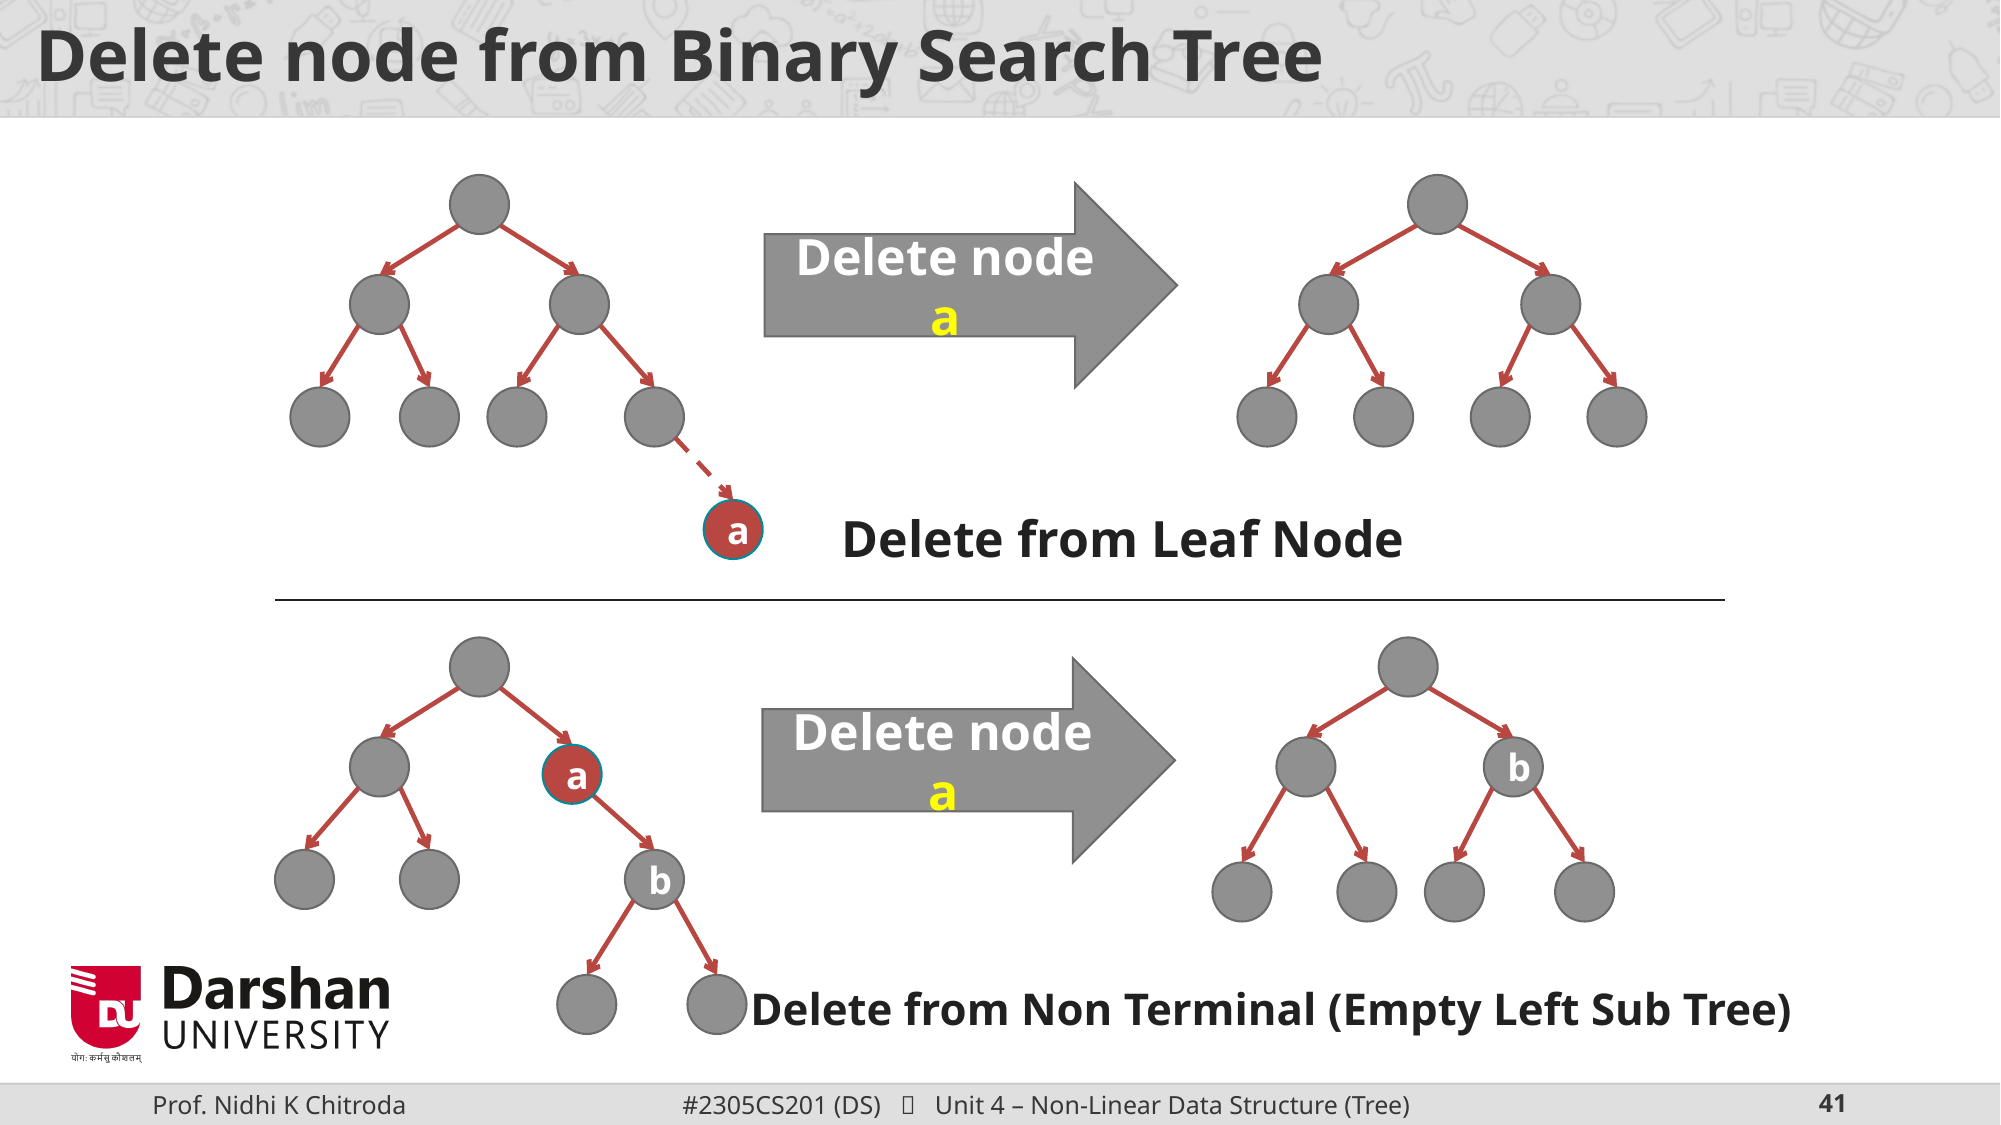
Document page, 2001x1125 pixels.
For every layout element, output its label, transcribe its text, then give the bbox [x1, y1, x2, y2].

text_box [400, 325, 430, 388]
text_box b [1482, 736, 1544, 798]
text_box [486, 386, 548, 448]
text_box [398, 386, 461, 448]
text_box [348, 273, 411, 336]
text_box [1266, 325, 1308, 388]
text_box [1407, 173, 1469, 236]
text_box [1349, 325, 1384, 388]
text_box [600, 325, 655, 388]
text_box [675, 900, 718, 975]
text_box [1326, 787, 1367, 863]
text_box [448, 636, 511, 698]
text_box [548, 273, 611, 336]
text_box a [702, 498, 764, 561]
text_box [1305, 687, 1388, 738]
text_box [1298, 273, 1360, 336]
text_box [586, 900, 634, 975]
text_box [1236, 386, 1298, 448]
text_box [675, 437, 734, 500]
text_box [379, 687, 459, 738]
text_box [398, 848, 461, 911]
text_box [623, 386, 686, 448]
text_box a [541, 743, 603, 805]
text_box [500, 225, 580, 275]
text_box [592, 795, 655, 850]
text_box [1211, 861, 1273, 923]
text_box Delete from Leaf Node [827, 499, 1420, 575]
text_box Delete node a [763, 180, 1179, 390]
title Delete node from Binary Search Tree [0, 0, 2000, 117]
text_box [1469, 386, 1531, 448]
text_box [1377, 636, 1439, 698]
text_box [1454, 787, 1493, 863]
text_box b [623, 848, 686, 911]
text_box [1241, 787, 1286, 863]
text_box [1429, 687, 1514, 738]
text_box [1458, 225, 1551, 275]
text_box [1534, 787, 1585, 863]
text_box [400, 787, 430, 850]
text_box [1571, 325, 1618, 388]
text_box [448, 173, 511, 236]
text_box [1423, 861, 1486, 923]
text_box [556, 973, 618, 1036]
text_box [1586, 386, 1648, 448]
picture [71, 966, 389, 1063]
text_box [379, 225, 459, 275]
text_box [1554, 861, 1616, 923]
text_box [273, 848, 336, 911]
text_box [686, 973, 735, 1036]
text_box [1328, 225, 1417, 275]
text_box Delete from Non Terminal (Empty Left Sub Tree) [735, 974, 1807, 1042]
text_box [348, 736, 411, 798]
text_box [304, 787, 359, 850]
text_box [1353, 386, 1415, 448]
text_box [1520, 273, 1582, 336]
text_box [516, 325, 559, 388]
text_box [289, 386, 351, 448]
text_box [1500, 325, 1530, 388]
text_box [319, 325, 359, 388]
text_box [1336, 861, 1398, 923]
text_box Delete node a [761, 655, 1177, 865]
text_box [1275, 736, 1337, 798]
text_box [500, 687, 573, 745]
